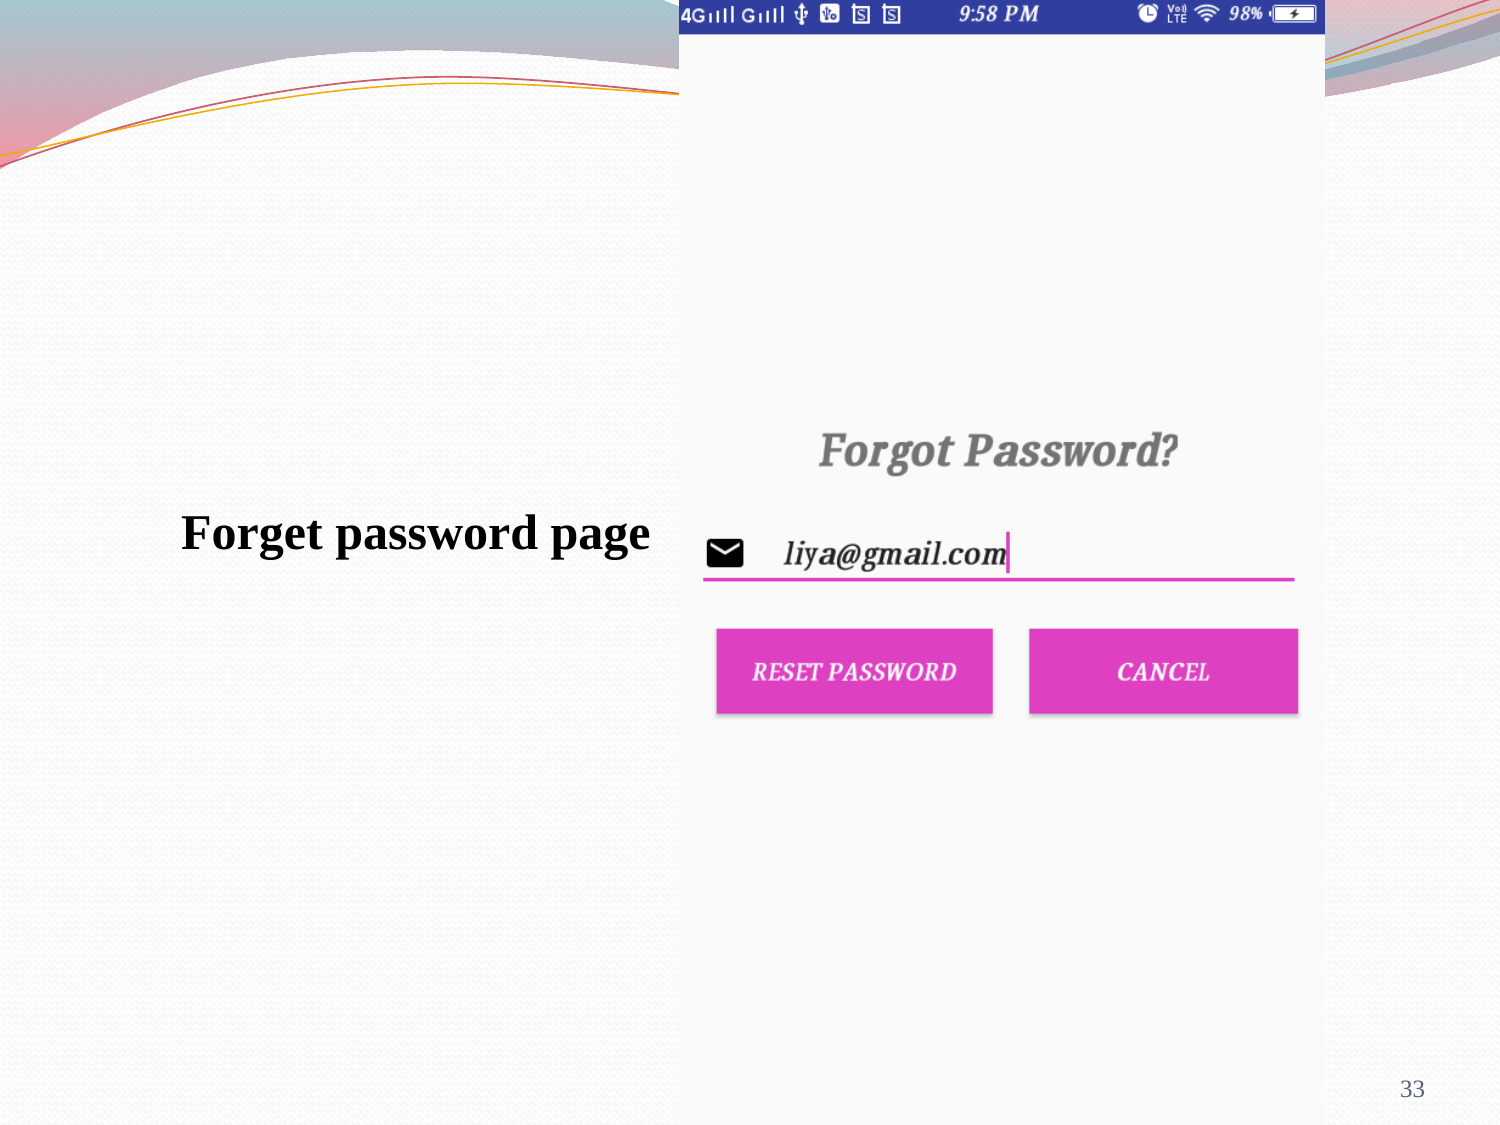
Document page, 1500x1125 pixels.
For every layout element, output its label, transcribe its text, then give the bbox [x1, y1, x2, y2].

slide_number 33 [1329, 1042, 1425, 1103]
picture [679, 0, 1325, 1125]
text_box Forget password page [166, 492, 666, 567]
